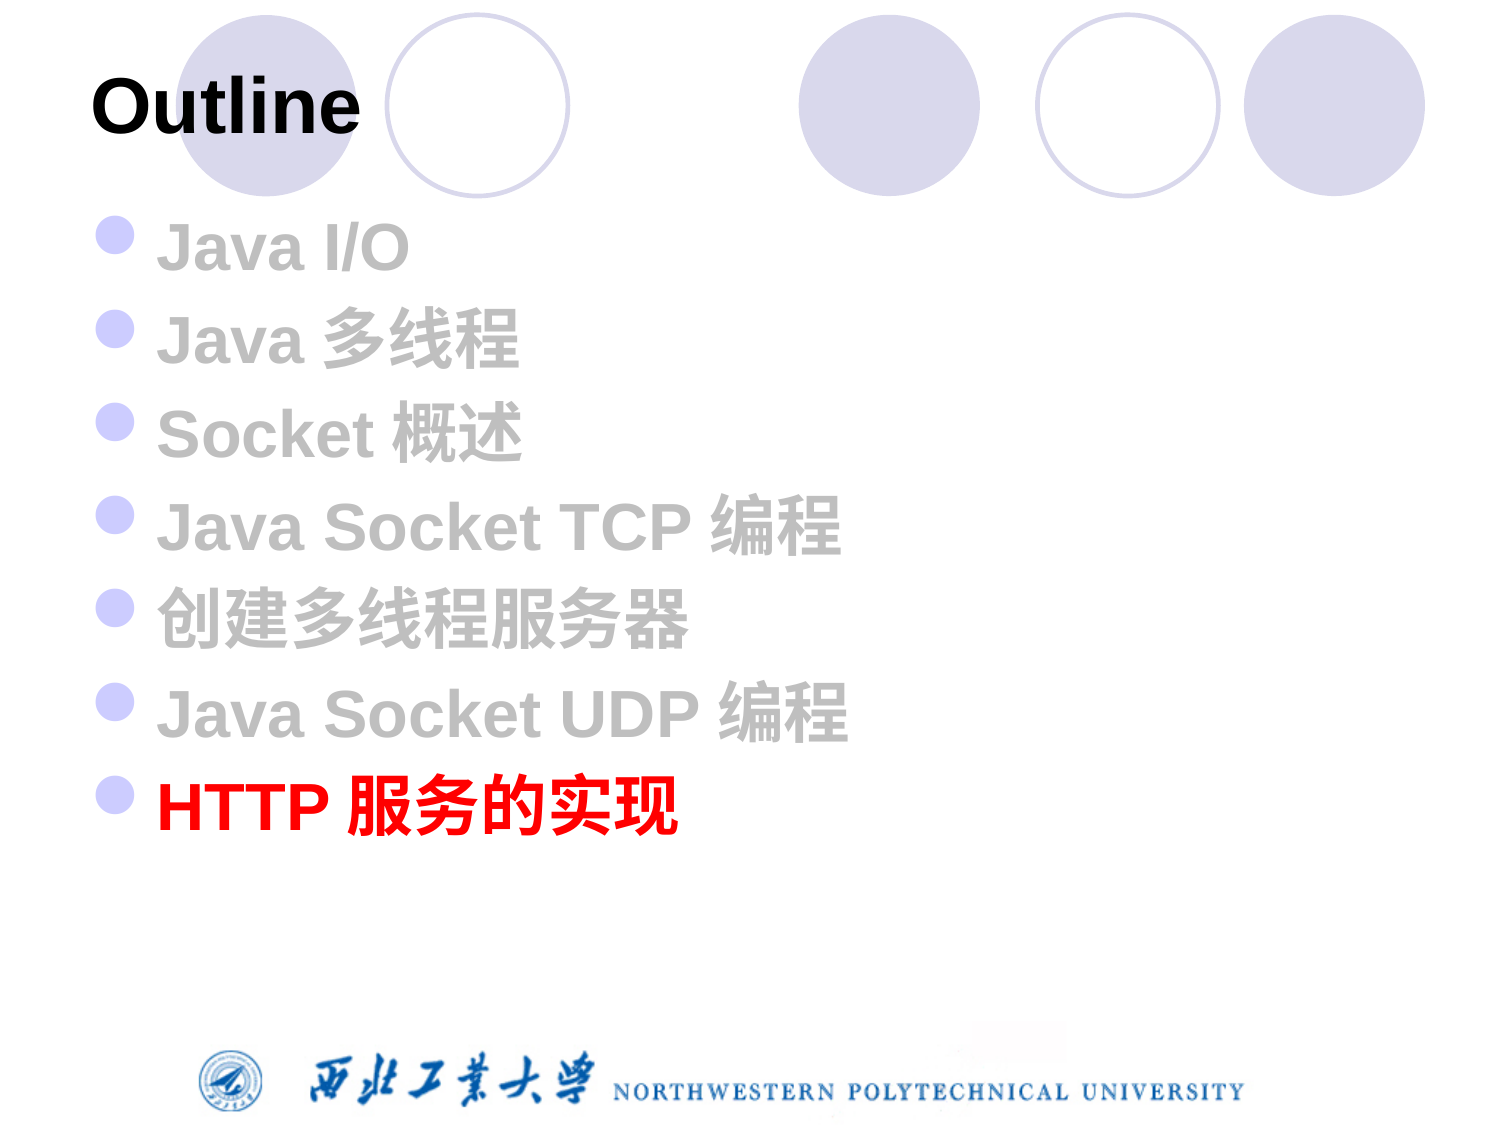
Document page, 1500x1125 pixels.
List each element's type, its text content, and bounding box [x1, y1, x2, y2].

picture [0, 1021, 1500, 1125]
title Outline [75, 19, 1425, 185]
list Java I/O Java多线程 Socket概述 Java Socket TCP编程 创建多线程服务器 Java Socket UDP编程 HTTP服务的实现 [75, 196, 1425, 1035]
